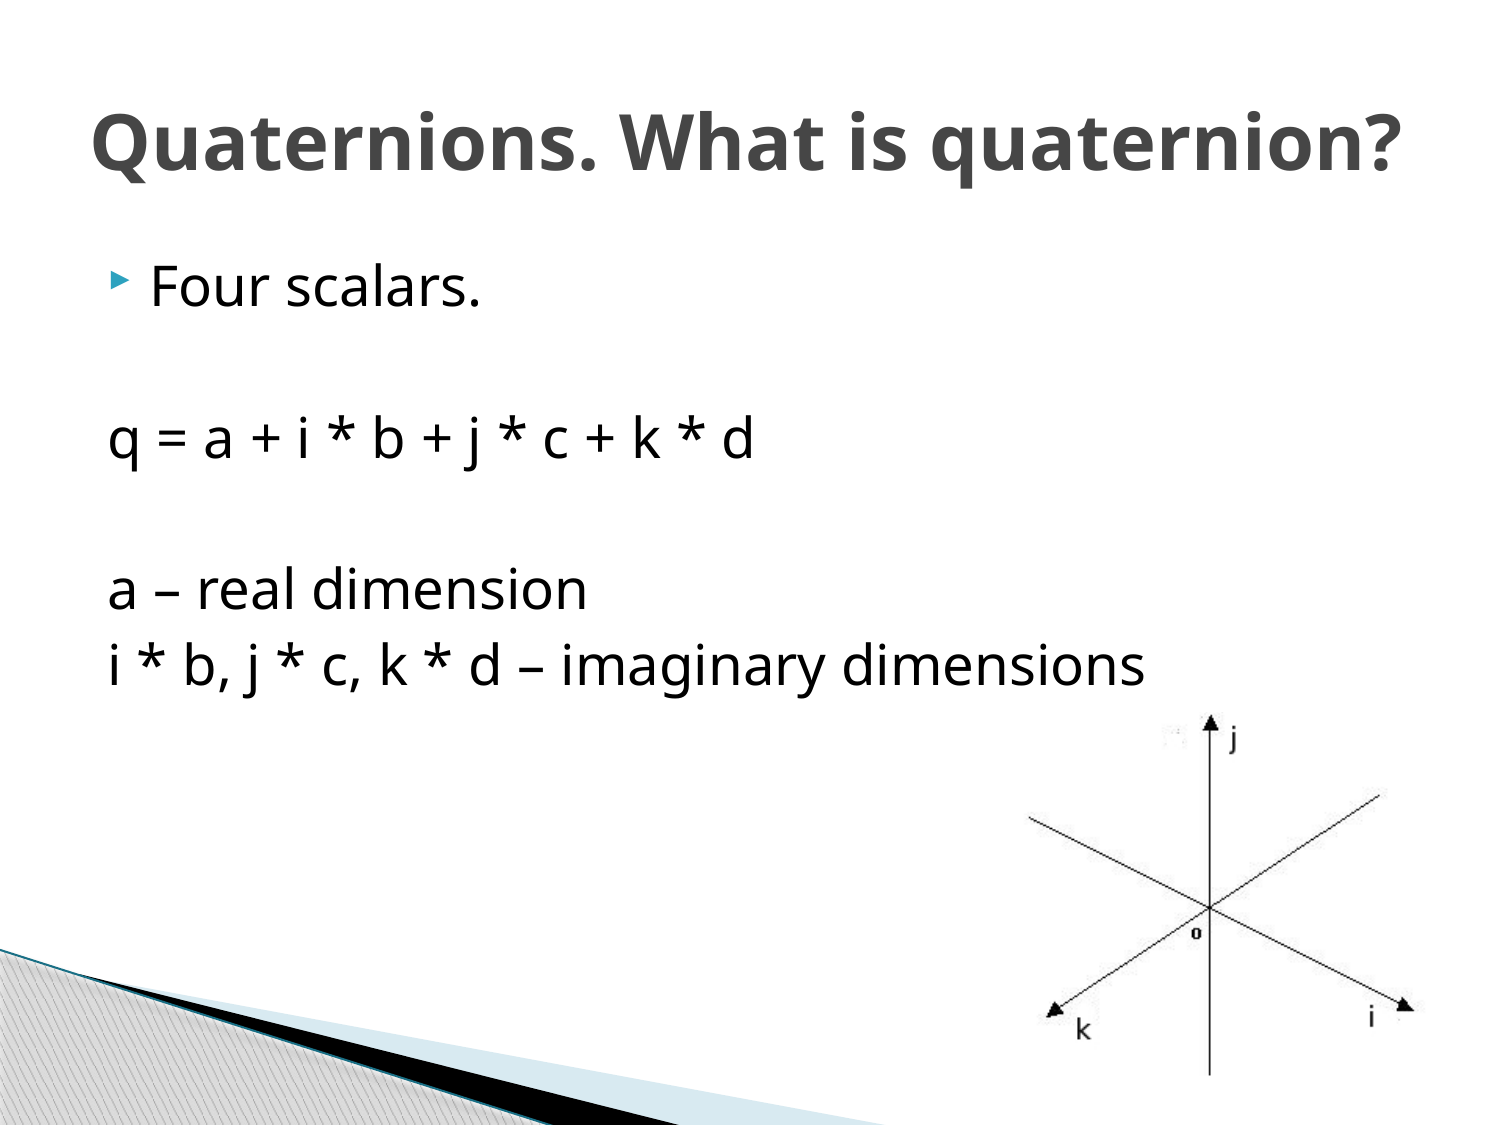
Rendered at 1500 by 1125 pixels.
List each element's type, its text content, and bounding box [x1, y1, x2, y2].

list Four scalars. q = a + i * b + j * c + k * d a – real dimension i * b, j * c, k * d – imaginary dimensions [75, 243, 1425, 986]
picture [1012, 712, 1434, 1082]
title Quaternions. What is quaternion? [75, 45, 1425, 233]
